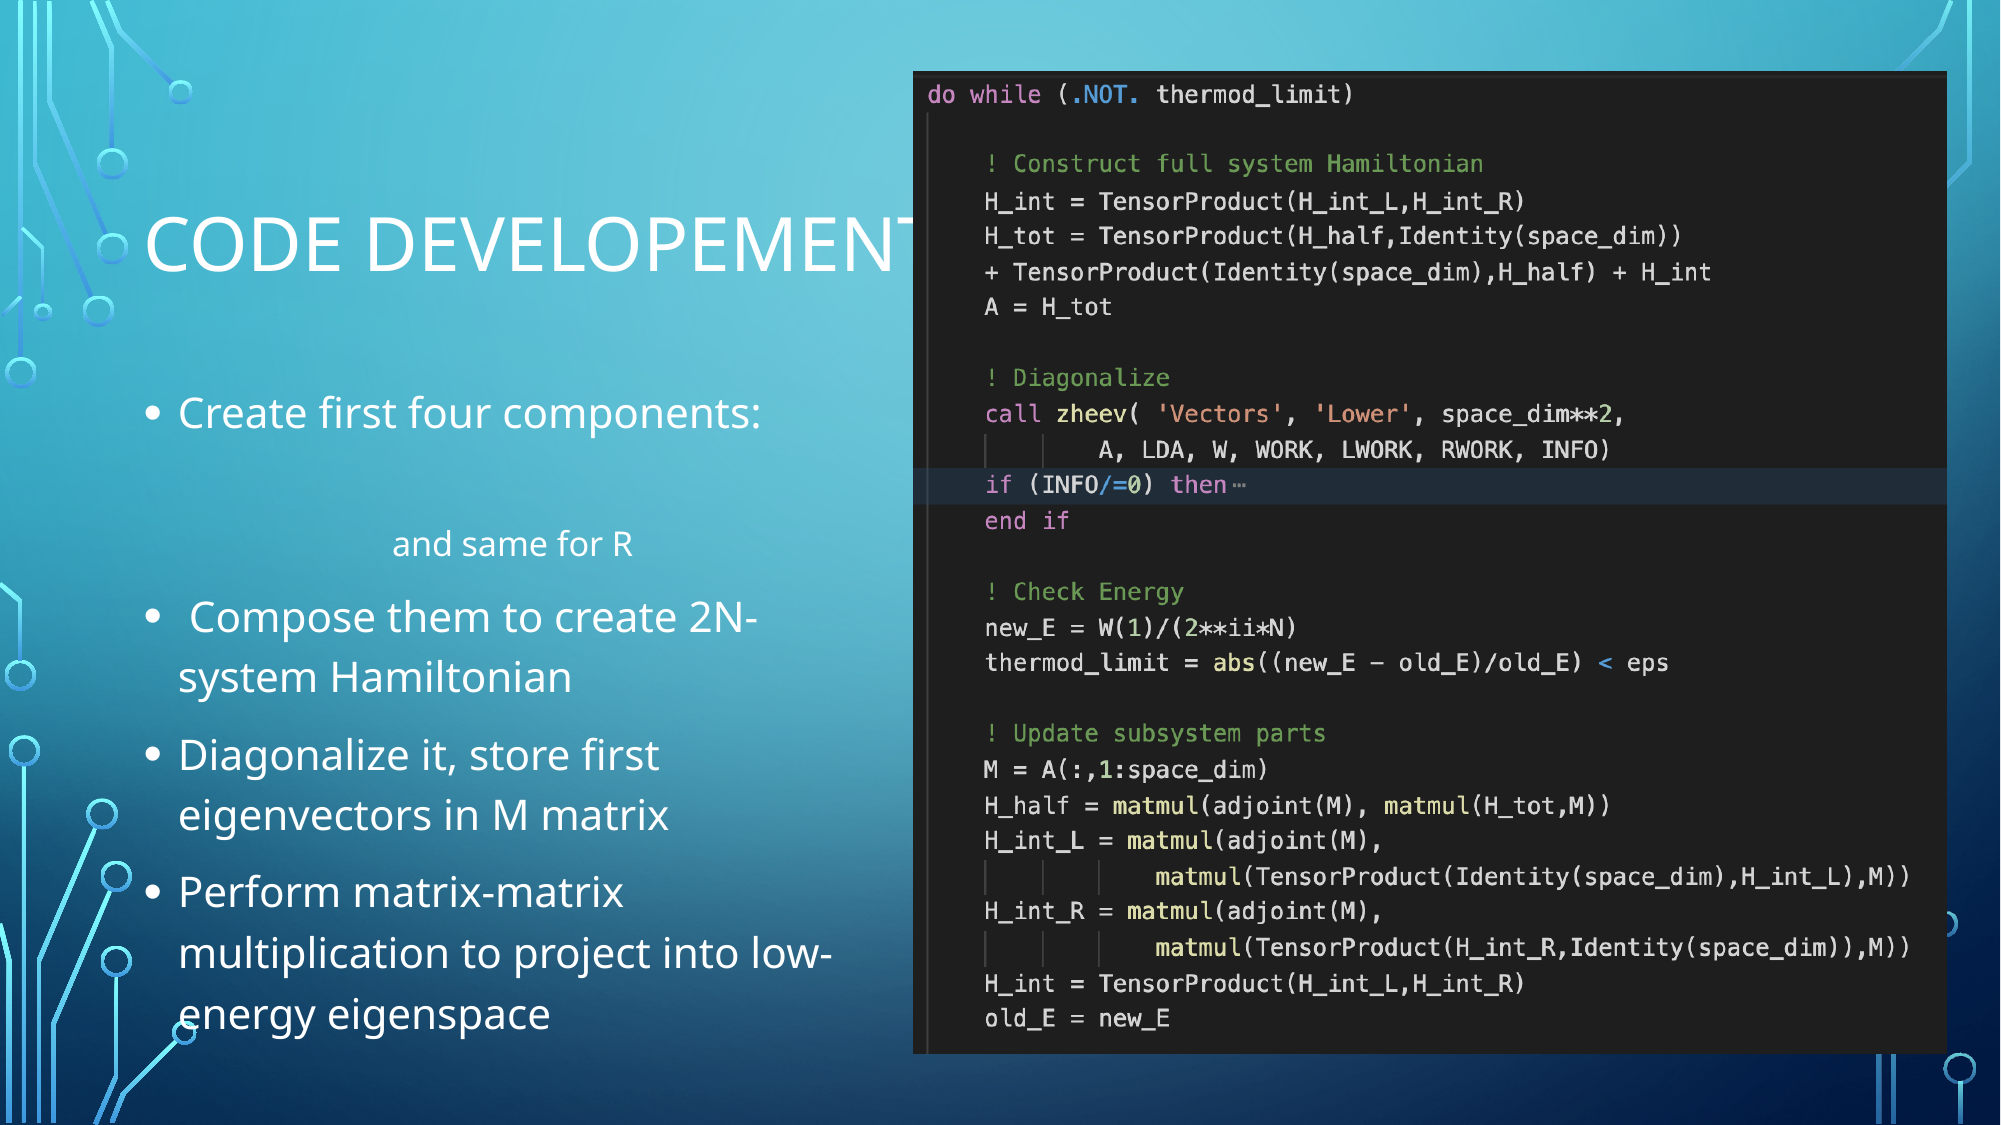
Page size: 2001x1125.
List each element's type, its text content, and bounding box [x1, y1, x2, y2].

title CODE DEVELOPEMENT [128, 126, 913, 369]
picture [913, 71, 1947, 1054]
